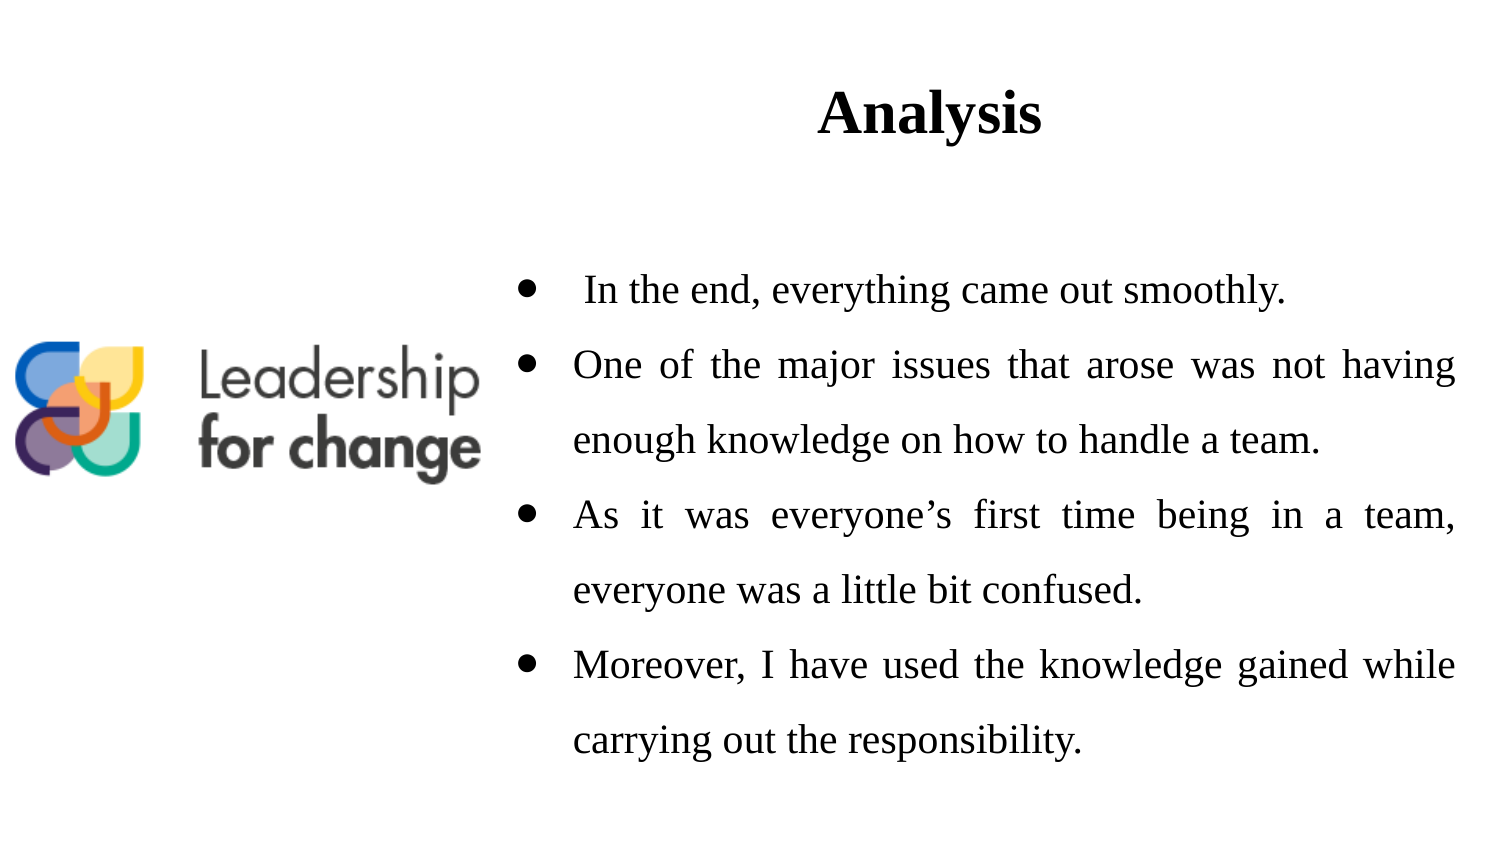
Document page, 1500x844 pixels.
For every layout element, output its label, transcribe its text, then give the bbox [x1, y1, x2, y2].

list In the end, everything came out smoothly. One of the major issues that arose was not having enough knowledge on how to handle a team. As it was everyone’s first time being in a team, everyone was a little bit confused. Moreover, I have used the knowledge gained while carrying out the responsibility. [483, 171, 1472, 733]
title Analysis [772, 18, 1104, 113]
picture [13, 284, 484, 560]
